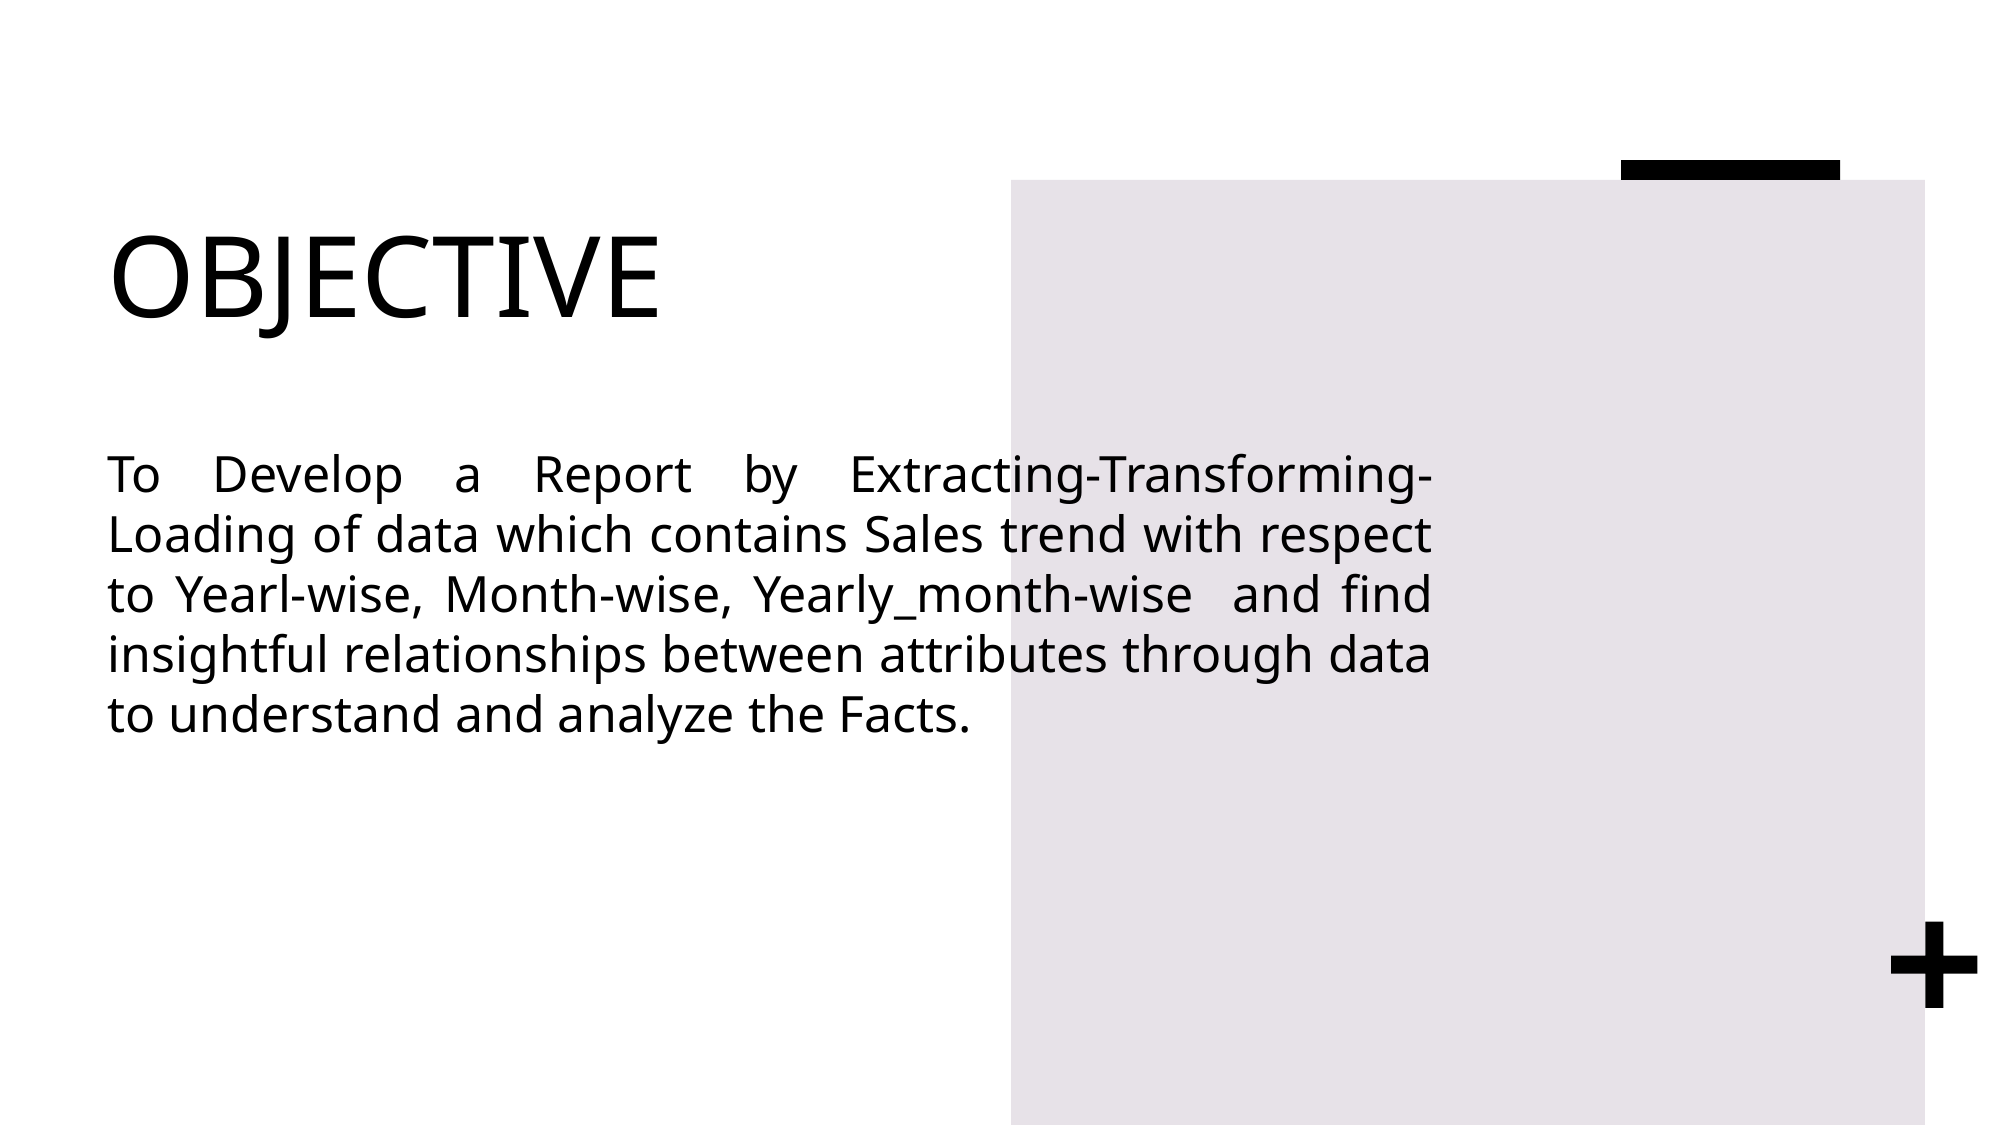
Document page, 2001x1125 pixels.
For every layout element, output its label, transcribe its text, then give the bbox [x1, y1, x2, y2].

list To Develop a Report by Extracting-Transforming-Loading of data which contains Sales trend with respect to Yearl-wise, Month-wise, Yearly_month-wise and find insightful relationships between attributes through data to understand and analyze the Facts. [92, 434, 1449, 958]
title OBJECTIVE [92, 197, 1449, 434]
